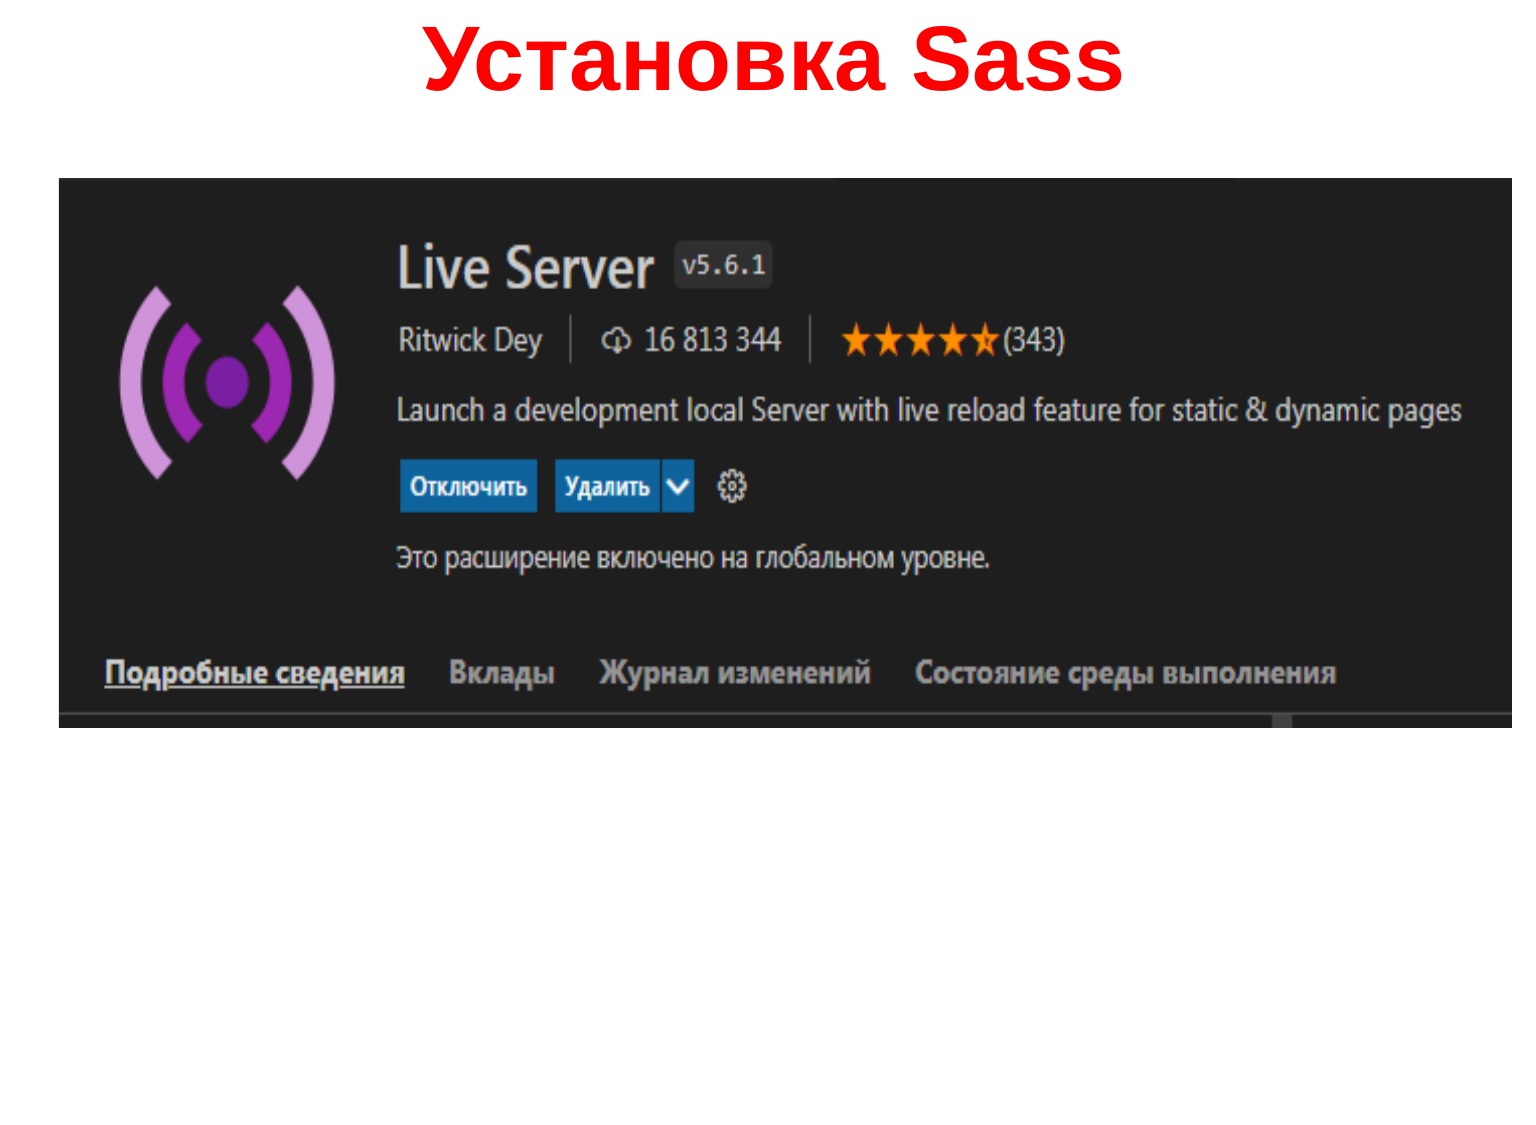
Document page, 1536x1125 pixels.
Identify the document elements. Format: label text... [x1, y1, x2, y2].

title Установка Sass [82, 0, 1465, 148]
picture [58, 178, 1513, 729]
